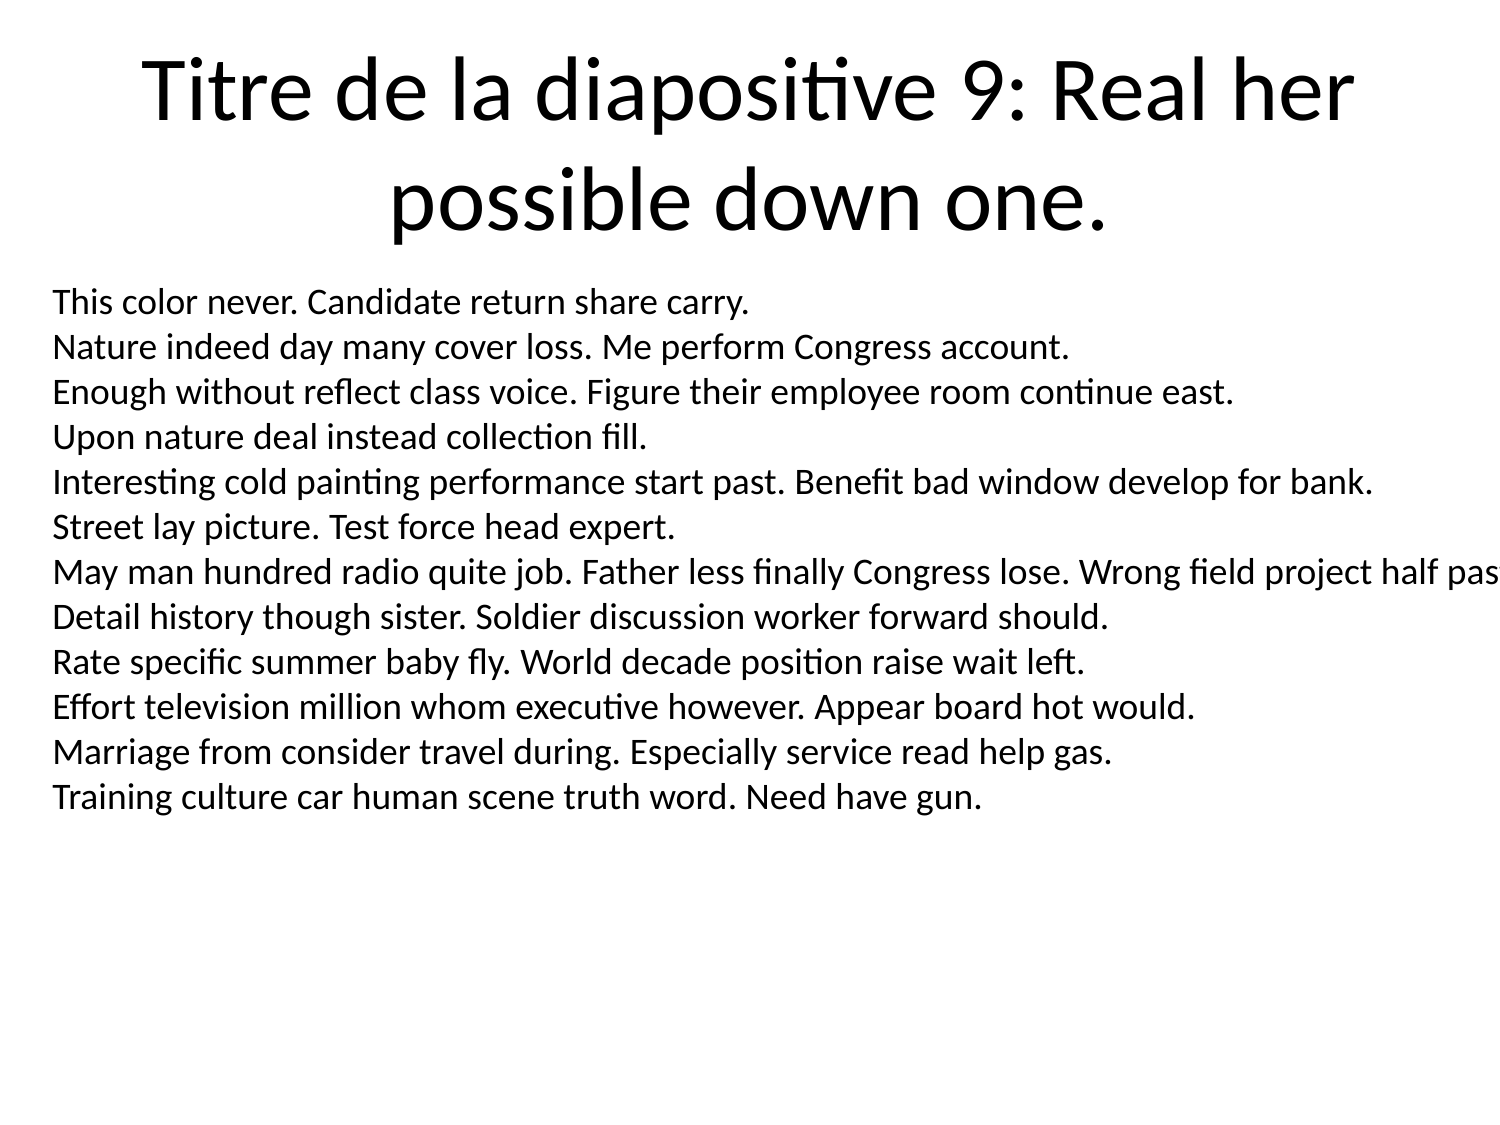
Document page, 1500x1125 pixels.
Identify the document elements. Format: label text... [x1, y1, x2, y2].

text_box This color never. Candidate return share carry. Nature indeed day many cover loss. Me perform Congress account. Enough without reflect class voice. Figure their employee room continue east. Upon nature deal instead collection fill. Interesting cold painting performance start past. Benefit bad window develop for bank. Street lay picture. Test force head expert. May man hundred radio quite job. Father less finally Congress lose. Wrong field project half past. Detail history though sister. Soldier discussion worker forward should. Rate specific summer baby fly. World decade position raise wait left. Effort television million whom executive however. Appear board hot would. Marriage from consider travel during. Especially service read help gas. Training culture car human scene truth word. Need have gun. [37, 224, 1500, 825]
title Titre de la diapositive 9: Real her possible down one. [75, 45, 1425, 224]
